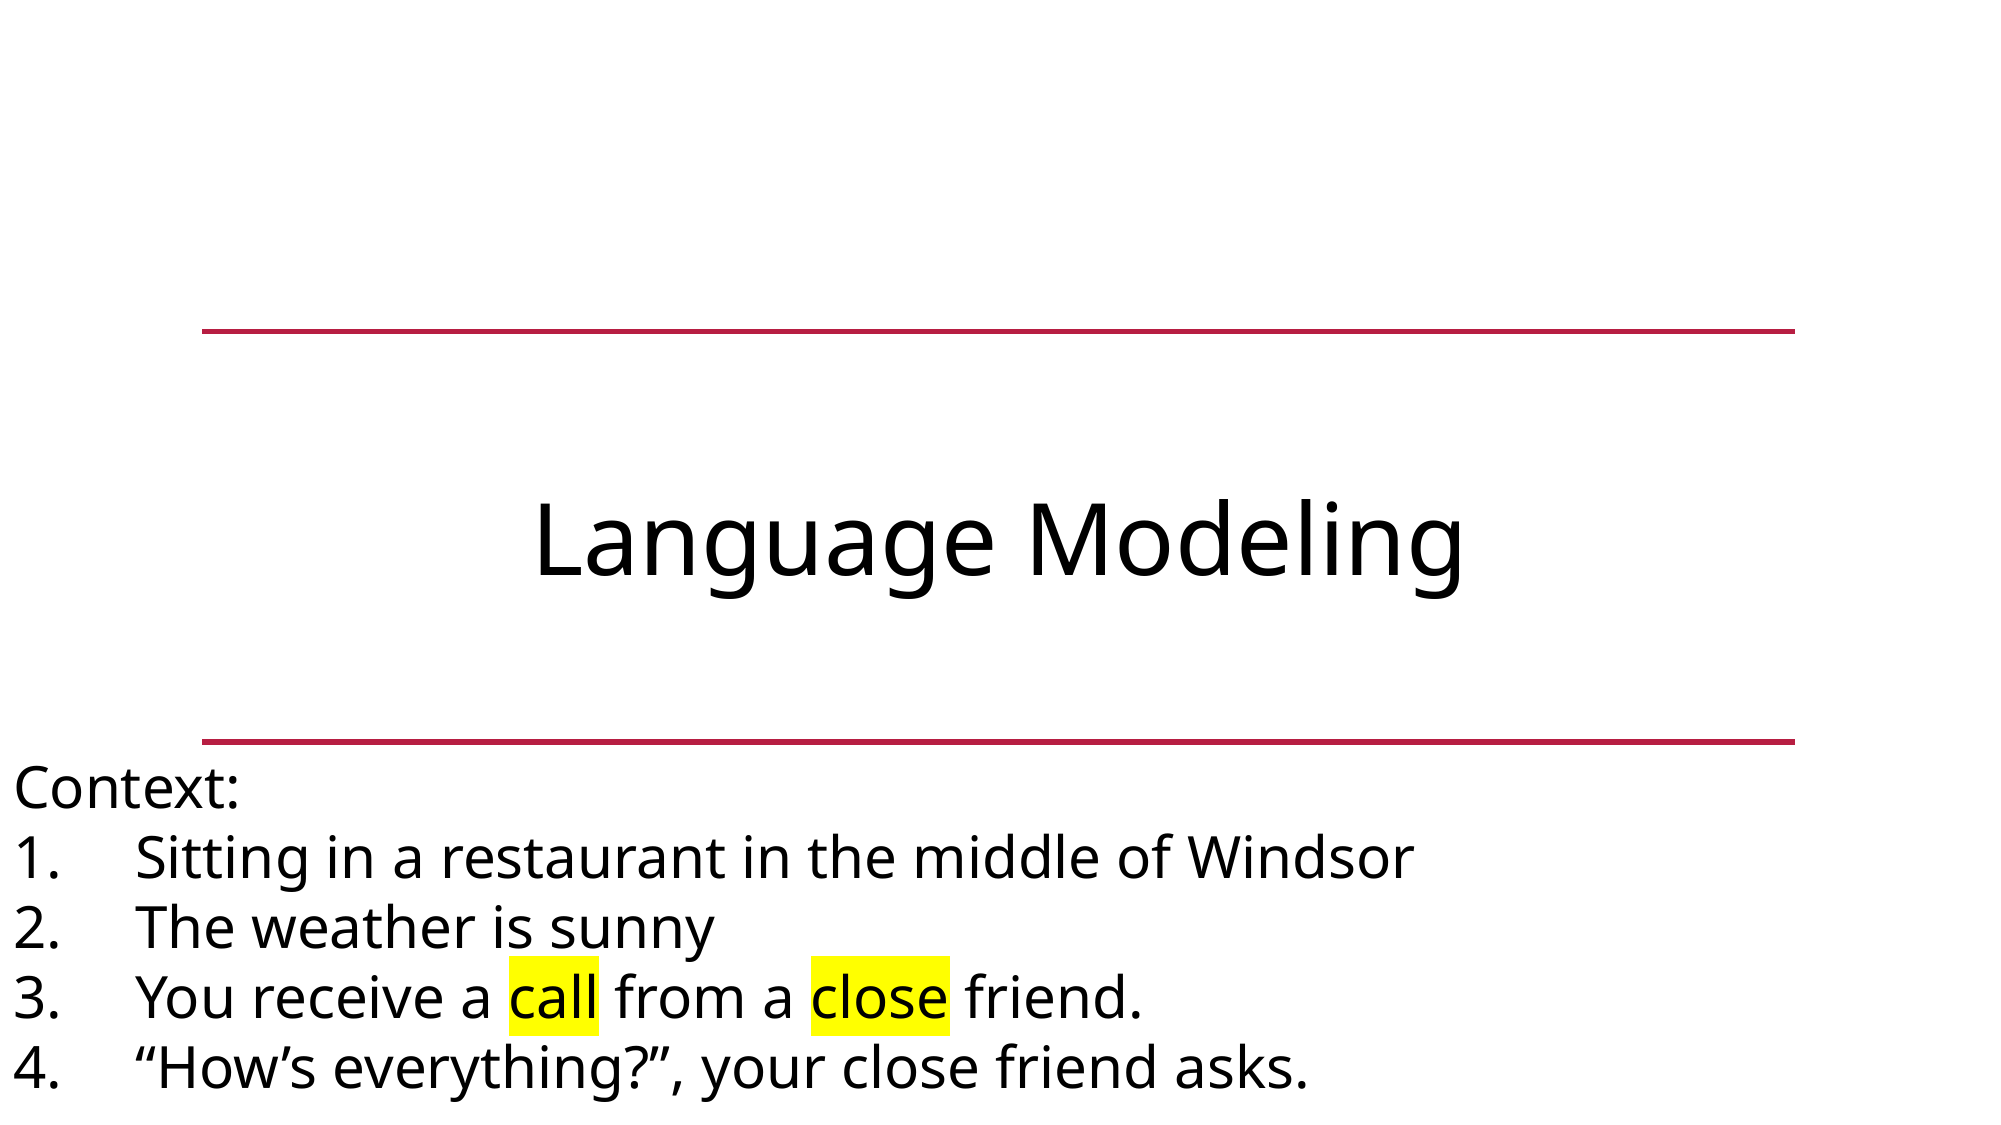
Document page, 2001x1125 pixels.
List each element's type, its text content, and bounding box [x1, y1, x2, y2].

text_box Context: Sitting in a restaurant in the middle of Windsor The weather is sunny You receive a call from a close friend. “How’s everything?”, your close friend asks. [0, 743, 1999, 1108]
text_box Language Modeling [0, 468, 2000, 604]
